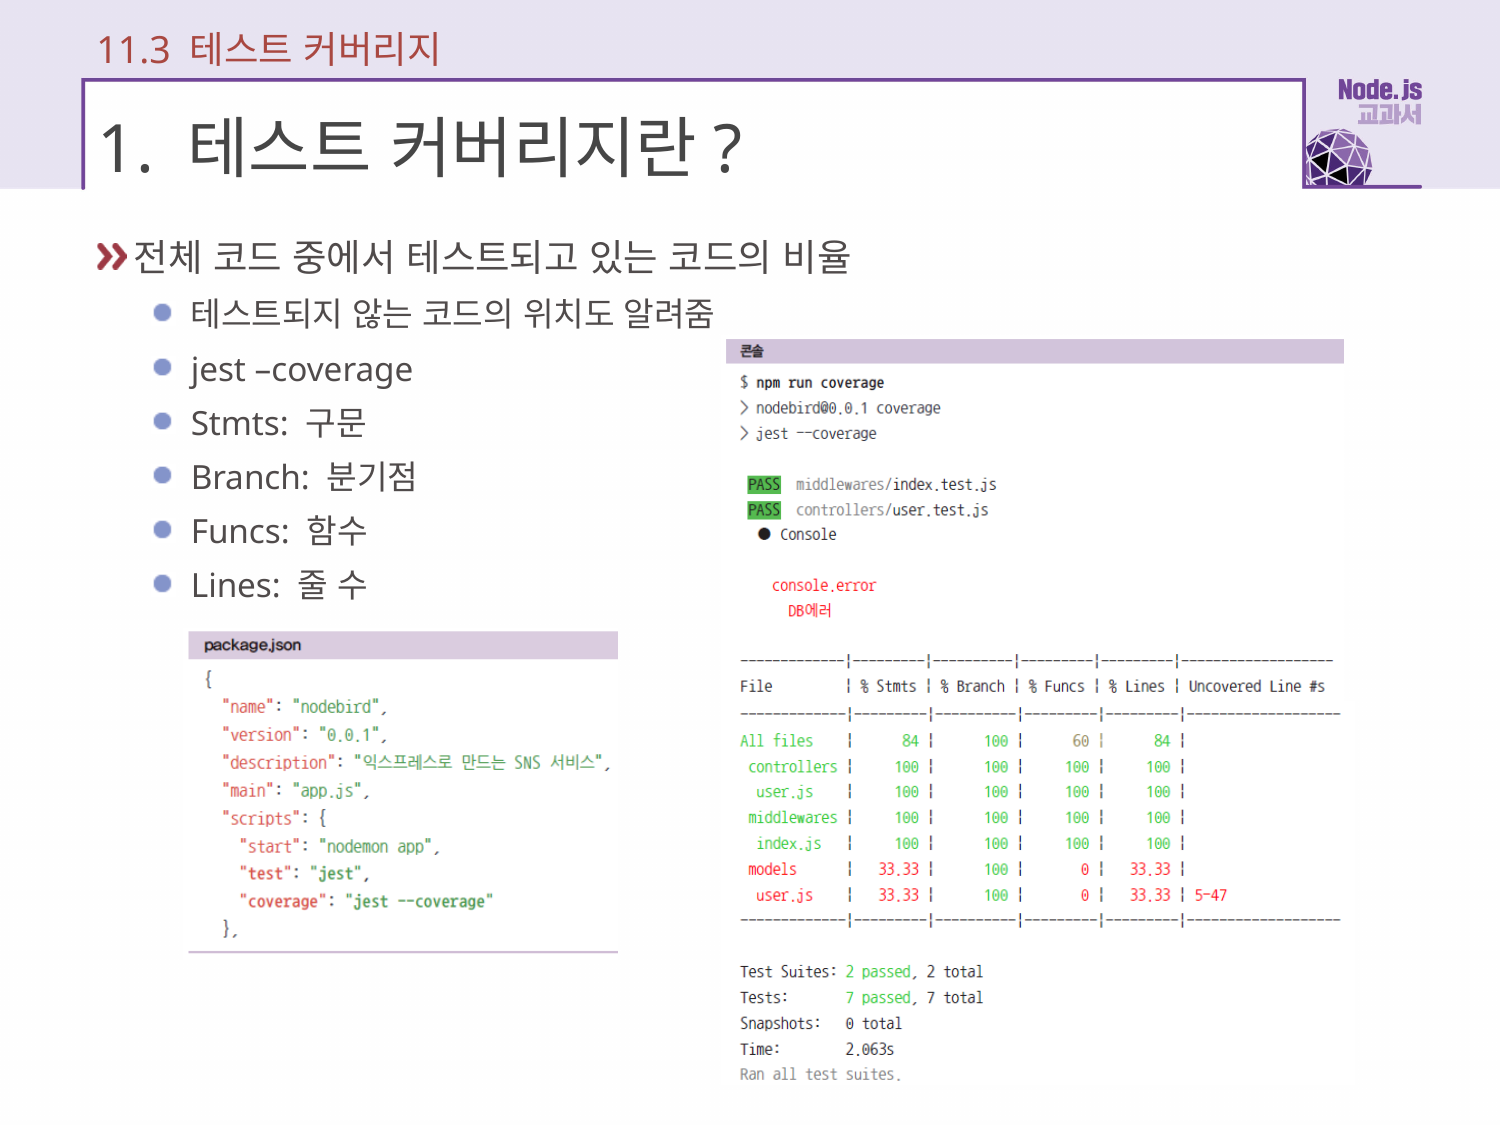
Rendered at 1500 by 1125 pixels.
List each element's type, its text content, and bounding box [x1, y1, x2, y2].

text_box 11.3 테스트 커버리지 [81, 14, 807, 62]
picture [151, 464, 176, 488]
title 1. 테스트 커버리지란? [82, 61, 1413, 193]
picture [96, 243, 127, 270]
picture [151, 410, 176, 434]
picture [151, 356, 176, 380]
picture [0, 0, 1500, 1125]
picture [151, 518, 176, 543]
picture [151, 301, 176, 326]
picture [151, 572, 176, 597]
picture [182, 628, 618, 960]
picture [720, 335, 1355, 1085]
list 전체 코드 중에서 테스트되고 있는 코드의 비율 테스트되지 않는 코드의 위치도 알려줌 jest –coverage Stmts: 구문 Branch: 분기점 Funcs: 함수 Lines: 줄 수 [81, 222, 1412, 1125]
